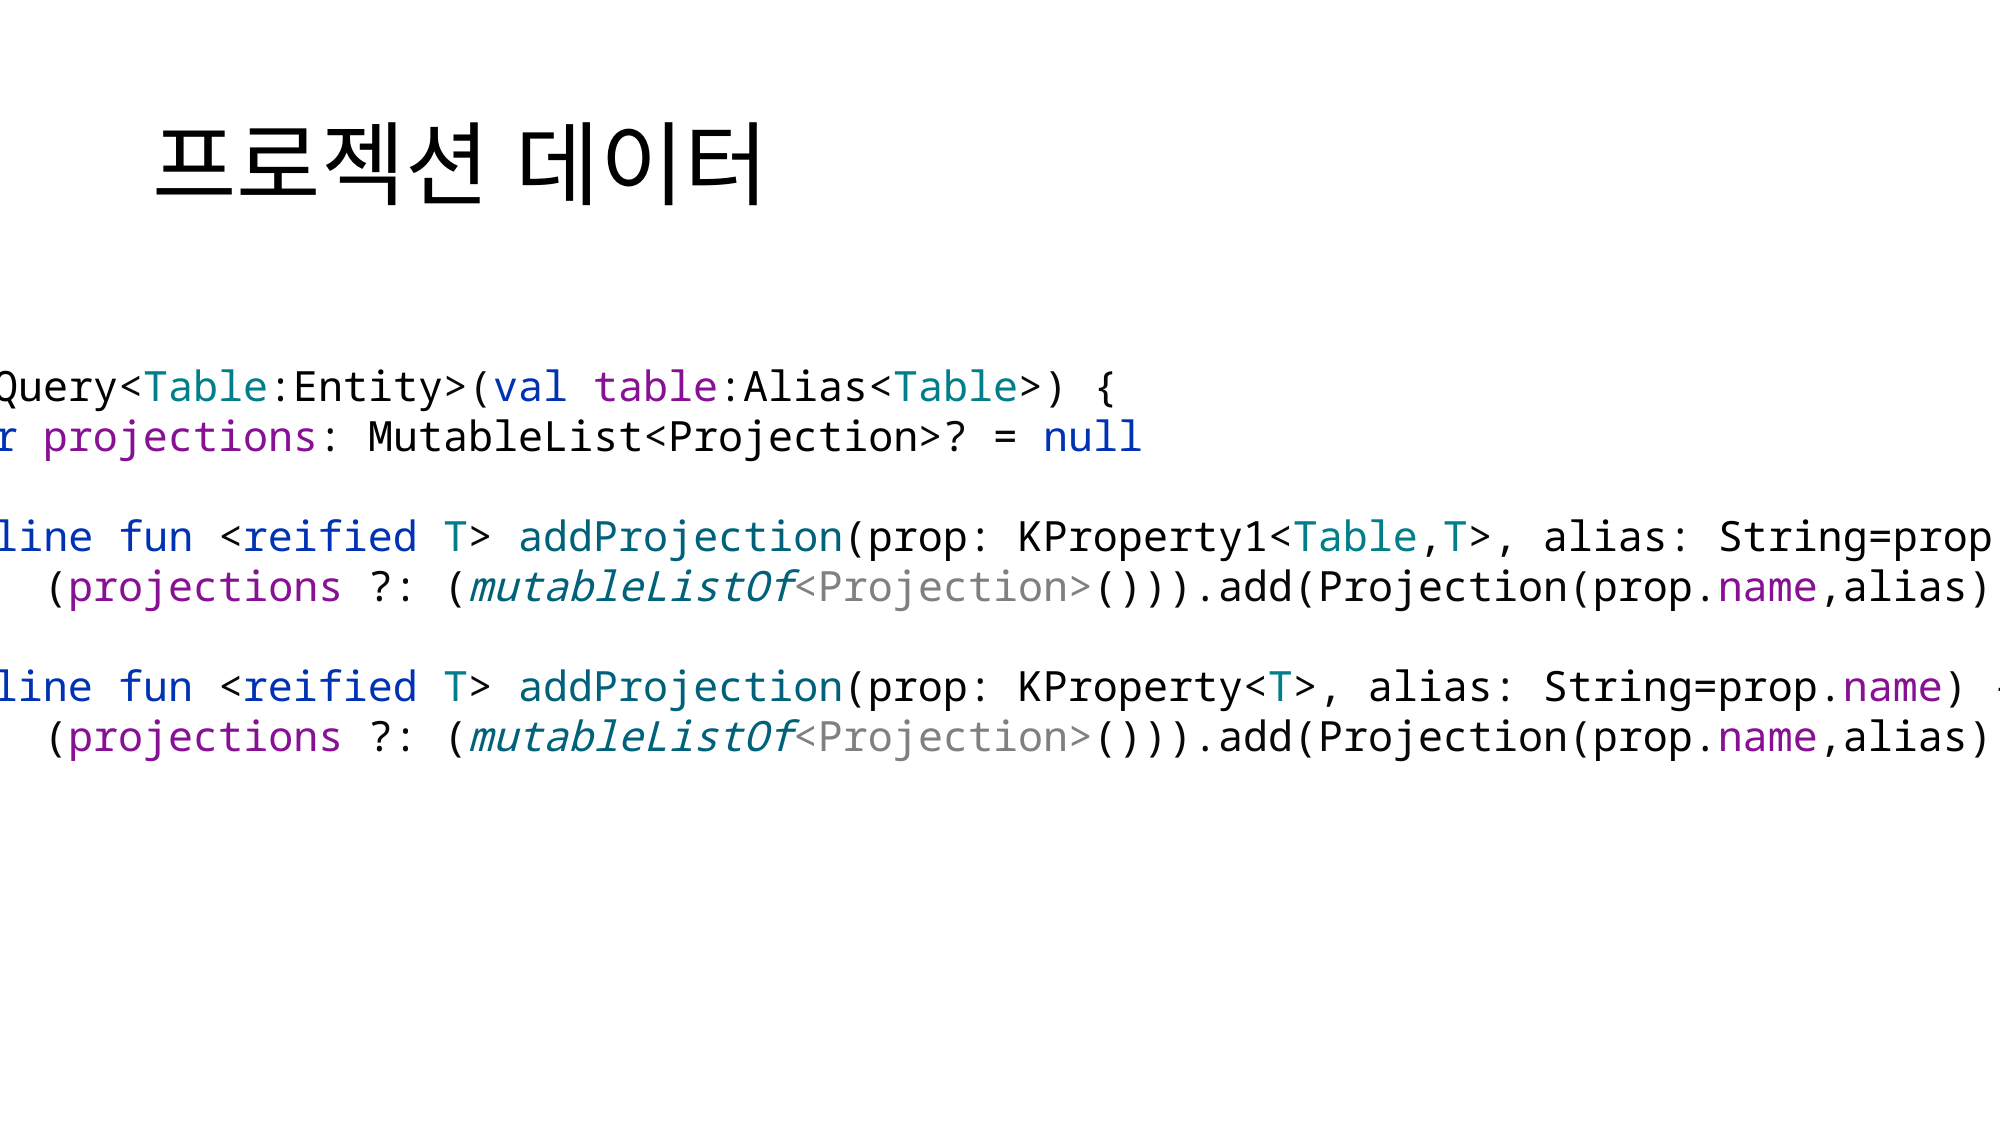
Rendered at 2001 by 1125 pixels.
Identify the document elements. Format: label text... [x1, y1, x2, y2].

text_box class Query<Table:Entity>(val table:Alias<Table>) { var projections: MutableList<Projection>? = null inline fun <reified T> addProjection(prop: KProperty1<Table,T>, alias: String=prop.name) { (projections ?: (mutableListOf<Projection>())).add(Projection(prop.name,alias)) } inline fun <reified T> addProjection(prop: KProperty<T>, alias: String=prop.name) { (projections ?: (mutableListOf<Projection>())).add(Projection(prop.name,alias)) } } [0, 302, 2000, 918]
title 프로젝션 데이터 [137, 59, 1863, 278]
